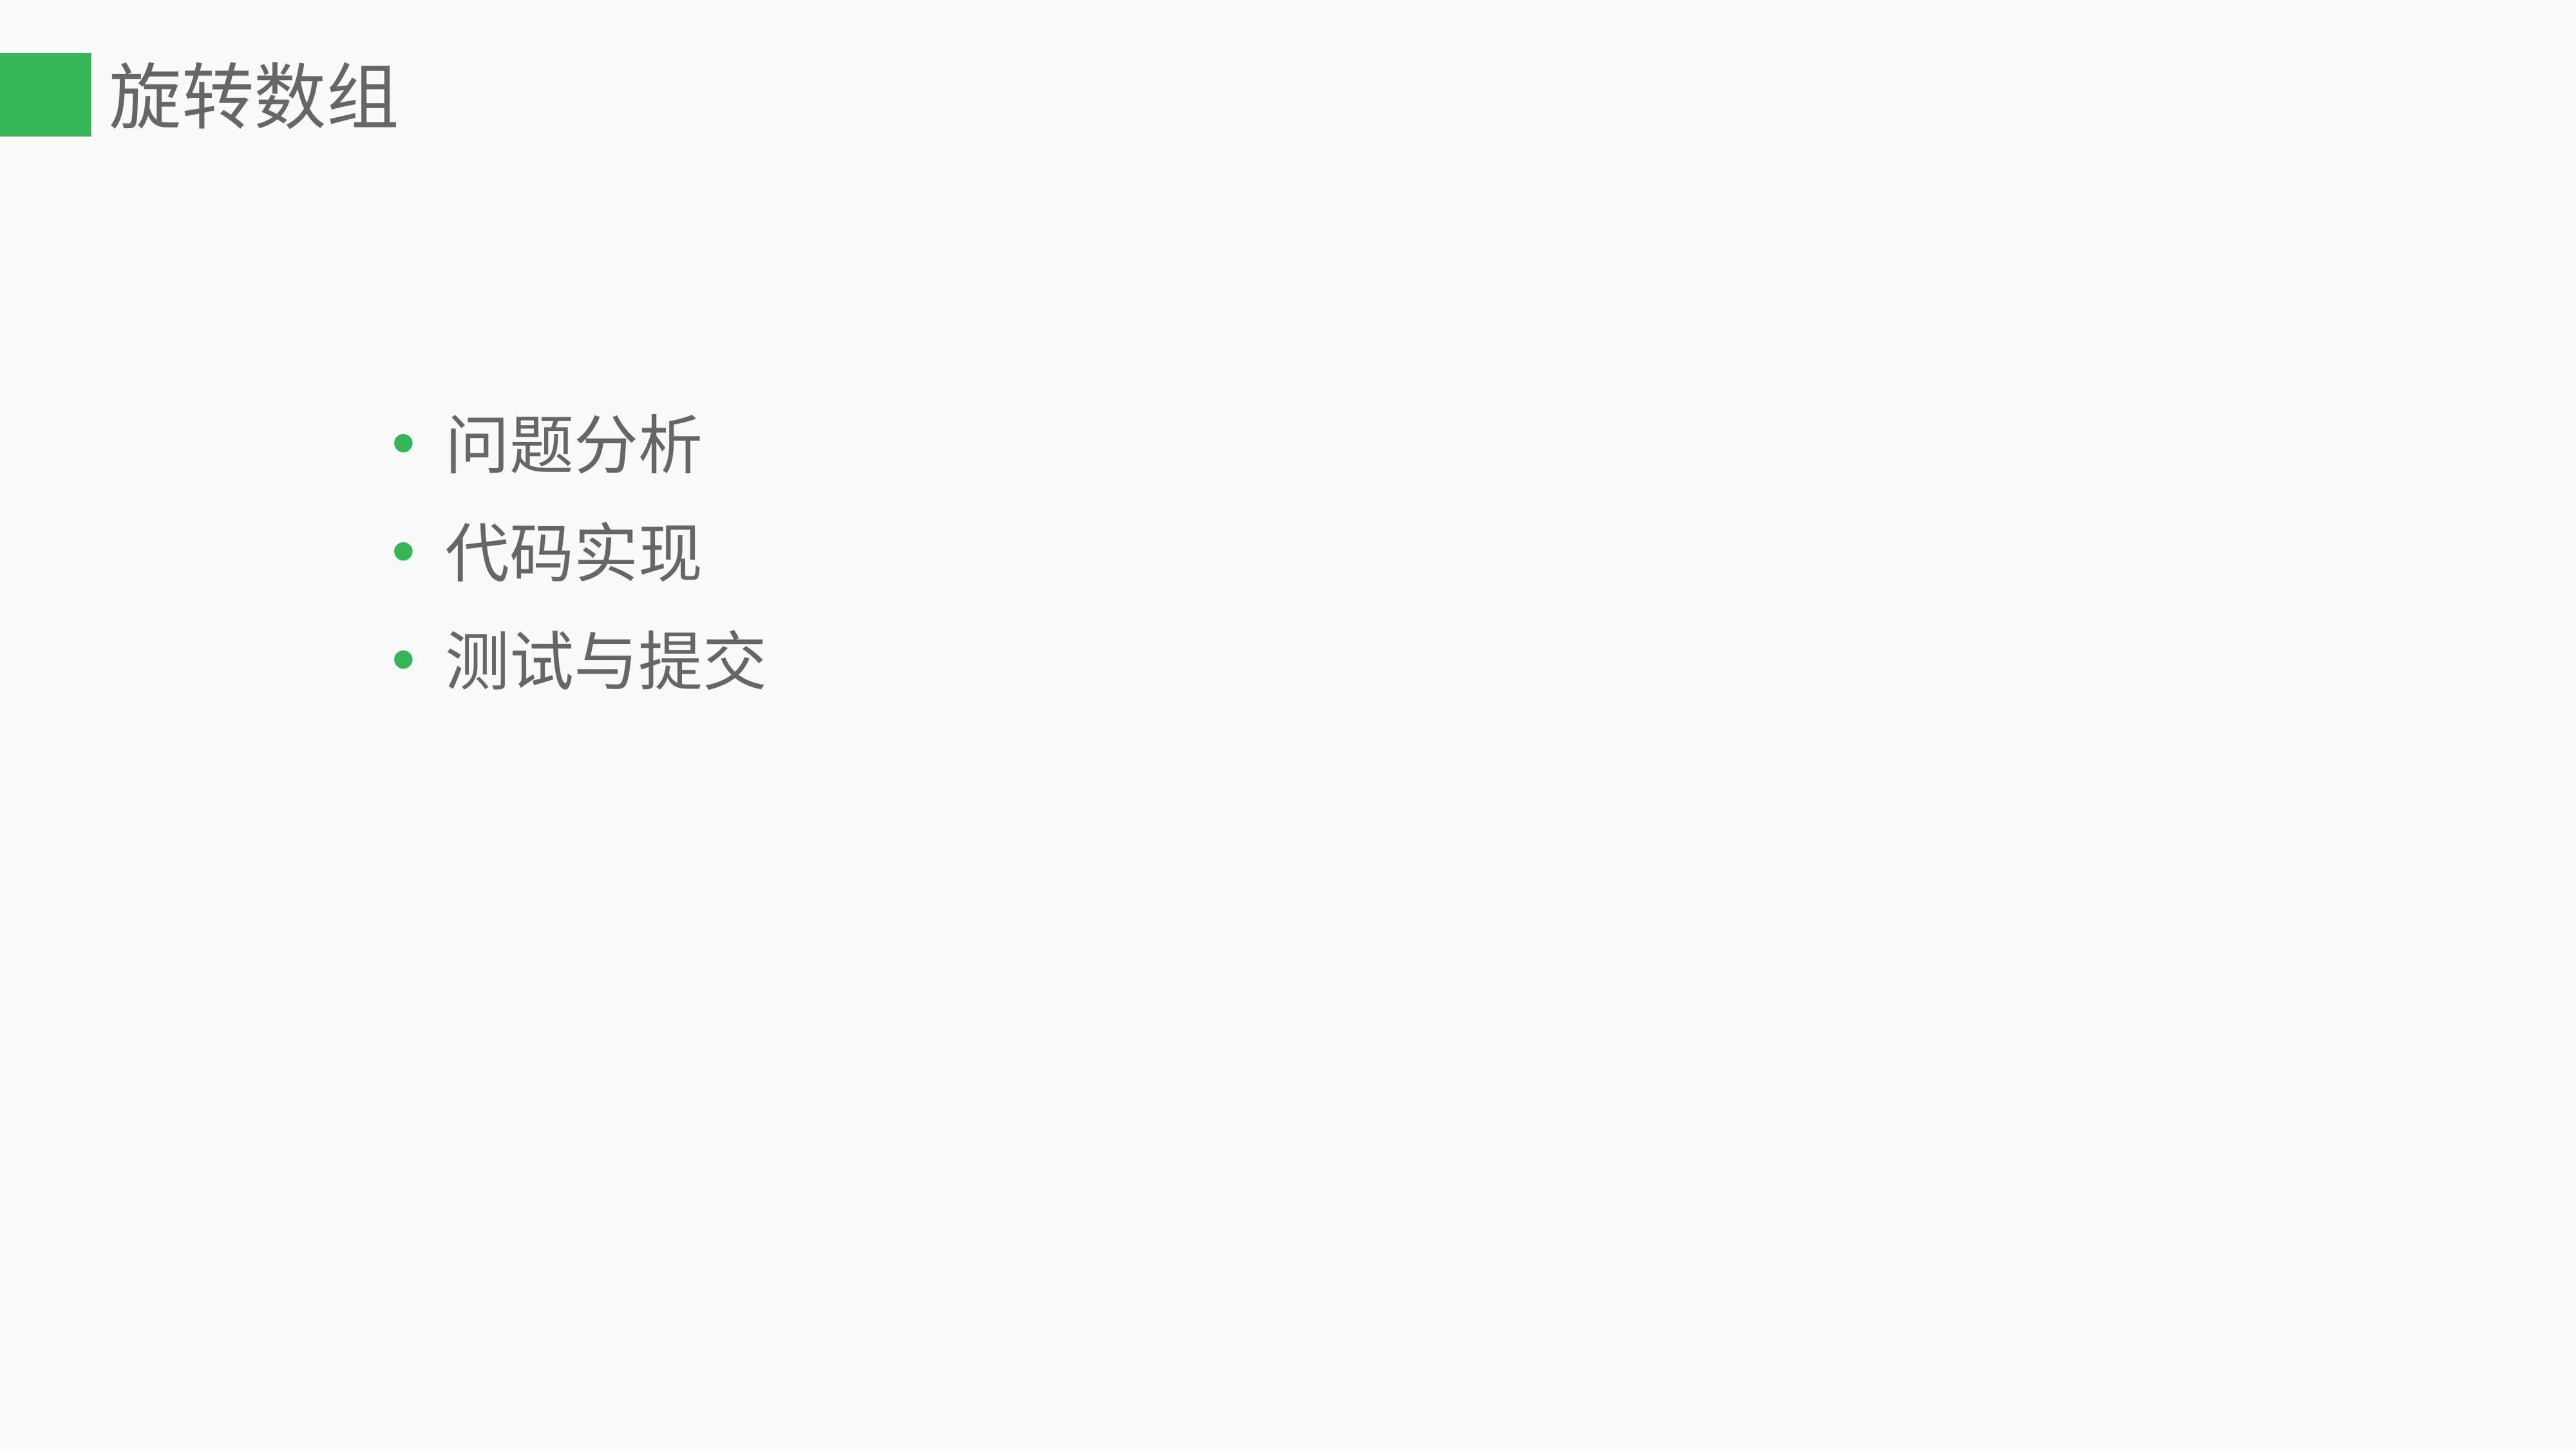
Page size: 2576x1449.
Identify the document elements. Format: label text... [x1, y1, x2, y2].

picture [0, 53, 91, 137]
subtitle 问题分析 代码实现 测试与提交 [371, 372, 2303, 1346]
title 旋转数组 [108, 44, 2540, 144]
